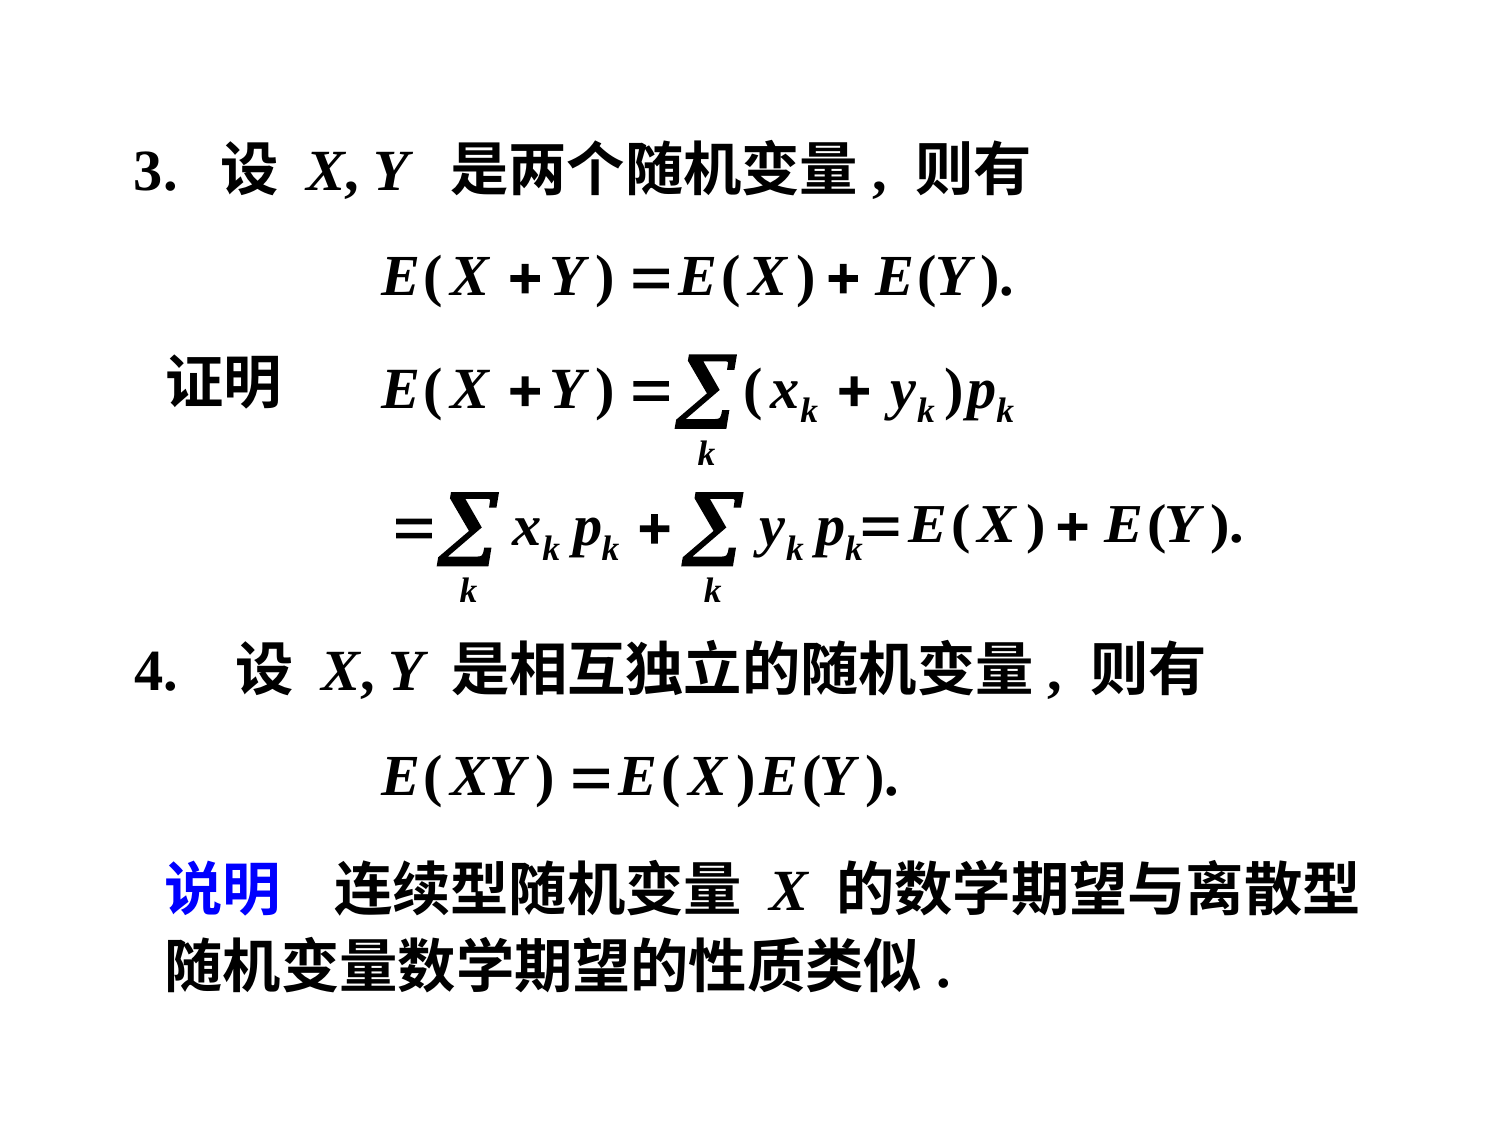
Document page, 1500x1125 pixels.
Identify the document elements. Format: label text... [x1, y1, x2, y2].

text_box 说明 连续型随机变量 X 的数学期望与离散型随机变量数学期望的性质类似. [149, 837, 1425, 1007]
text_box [374, 349, 1021, 471]
text_box 3. 设 X, Y 是两个随机变量, 则有 [119, 125, 1047, 210]
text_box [387, 487, 873, 609]
text_box 证明 [150, 337, 297, 423]
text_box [374, 249, 1017, 315]
text_box 4. 设 X, Y 是相互独立的随机变量, 则有 [119, 624, 1222, 710]
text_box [374, 749, 900, 815]
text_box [854, 499, 1246, 561]
